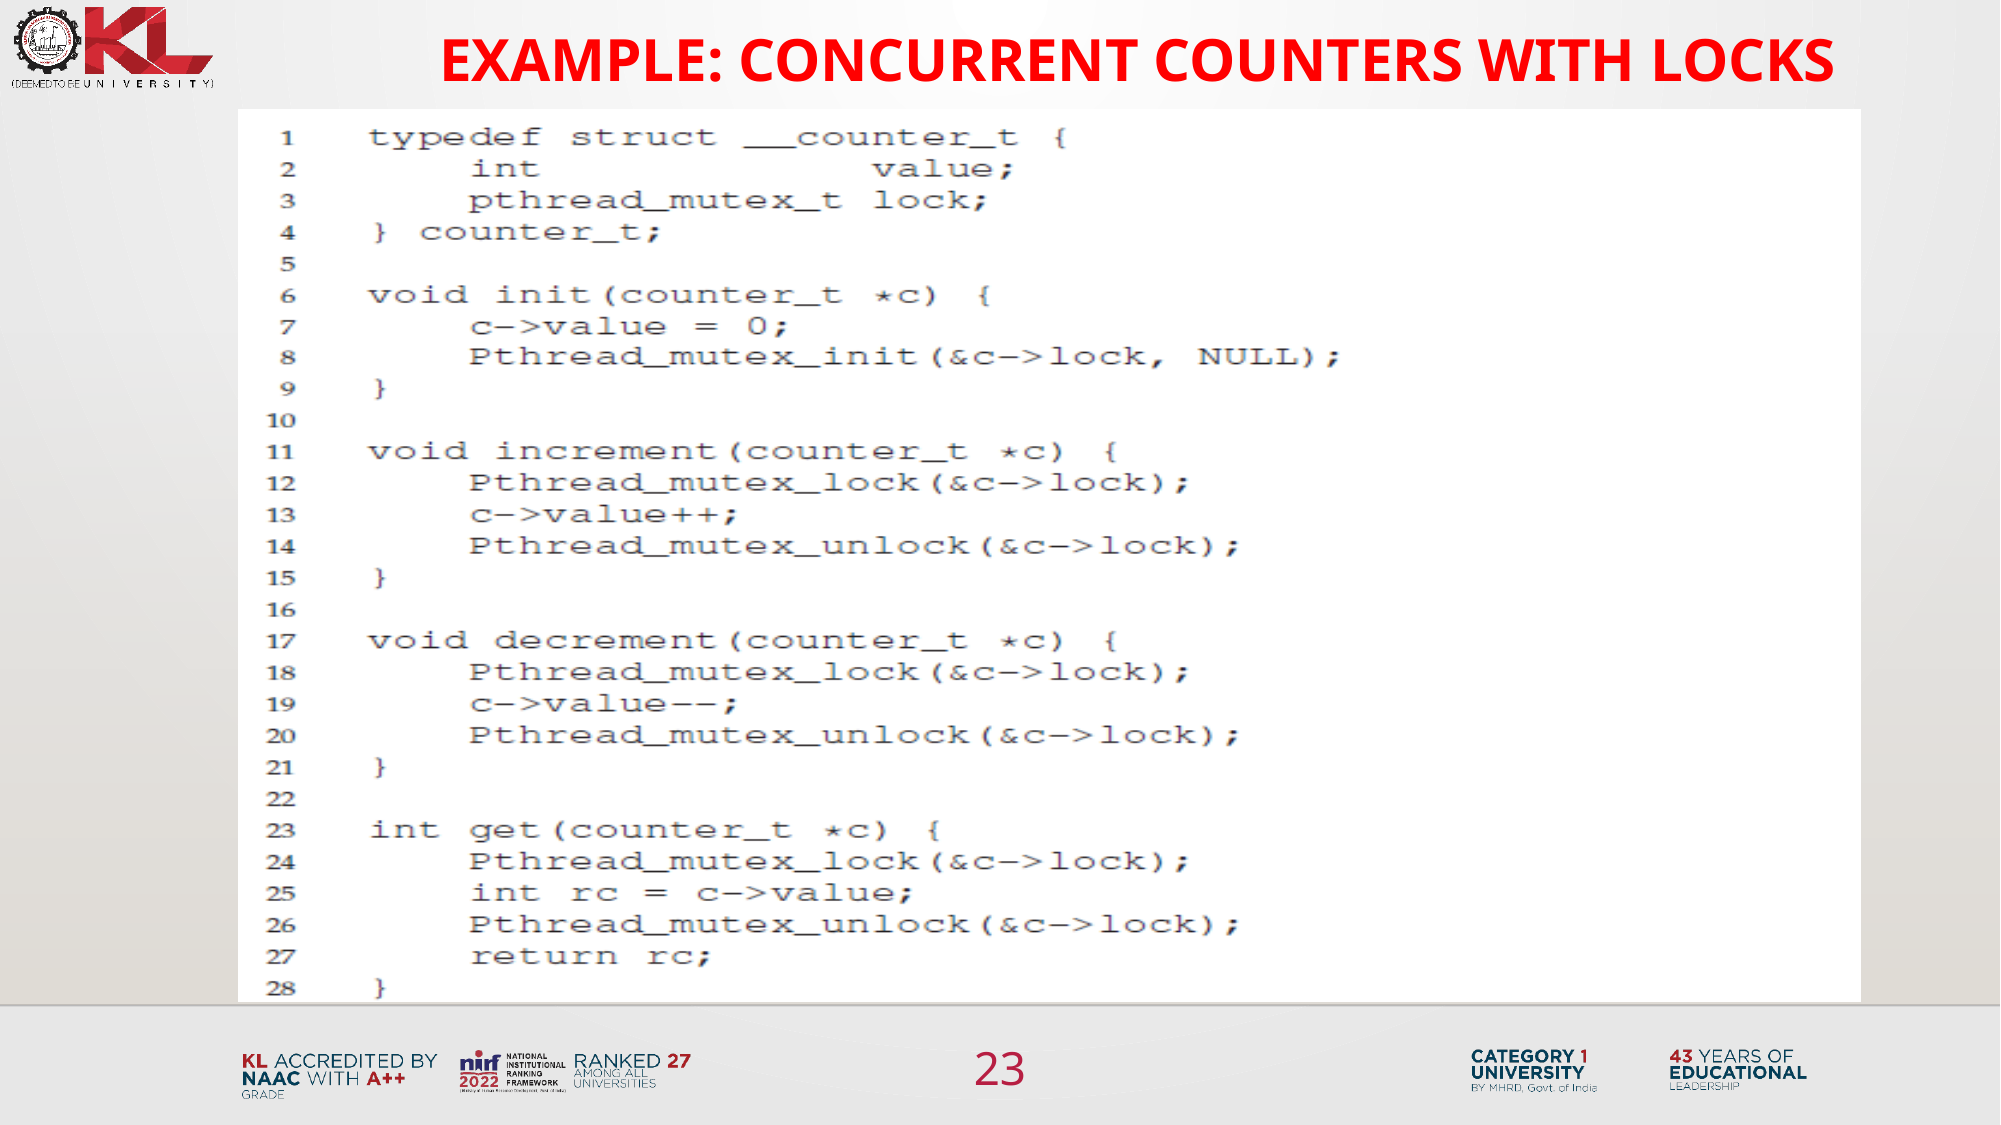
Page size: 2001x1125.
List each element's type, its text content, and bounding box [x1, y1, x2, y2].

title Example: Concurrent Counters with Locks [424, 23, 2000, 196]
picture [1447, 1045, 1814, 1101]
picture [12, 5, 213, 88]
slide_number 23 [933, 1031, 1067, 1115]
picture [238, 109, 1861, 1002]
picture [238, 1045, 716, 1103]
